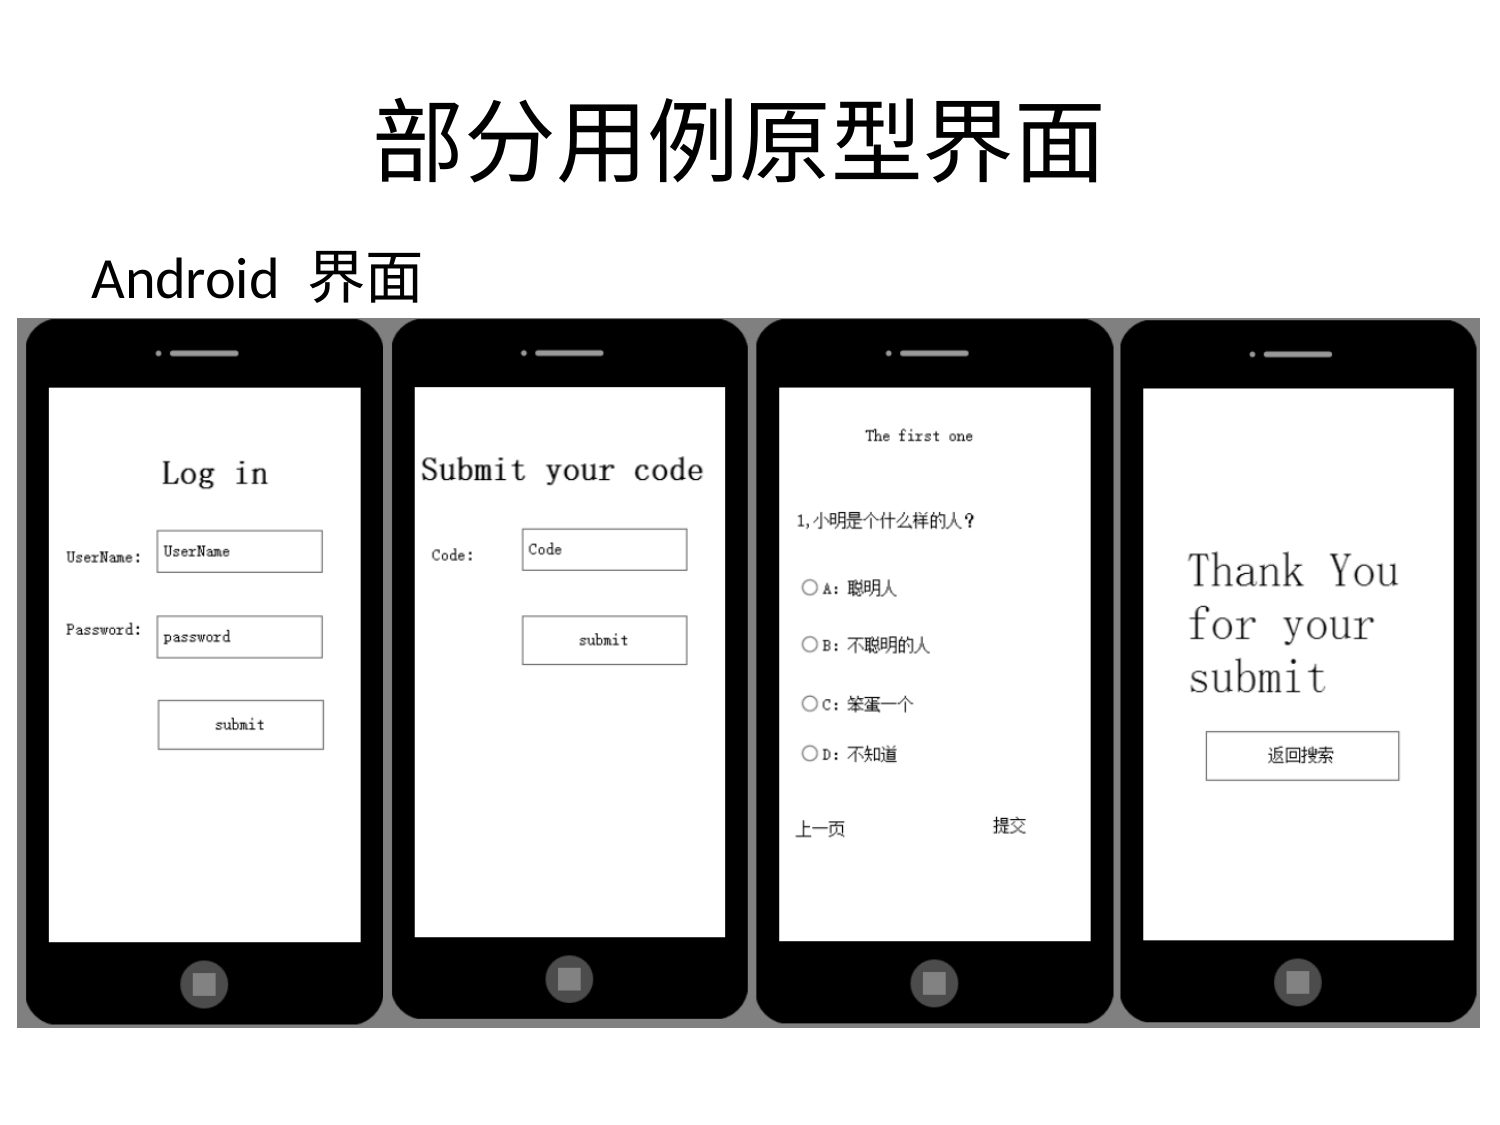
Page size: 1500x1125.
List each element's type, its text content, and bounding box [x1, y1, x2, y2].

title 部分用例原型界面 [75, 45, 1425, 233]
text_box Android 界面 [76, 232, 680, 316]
picture [17, 318, 1481, 1029]
